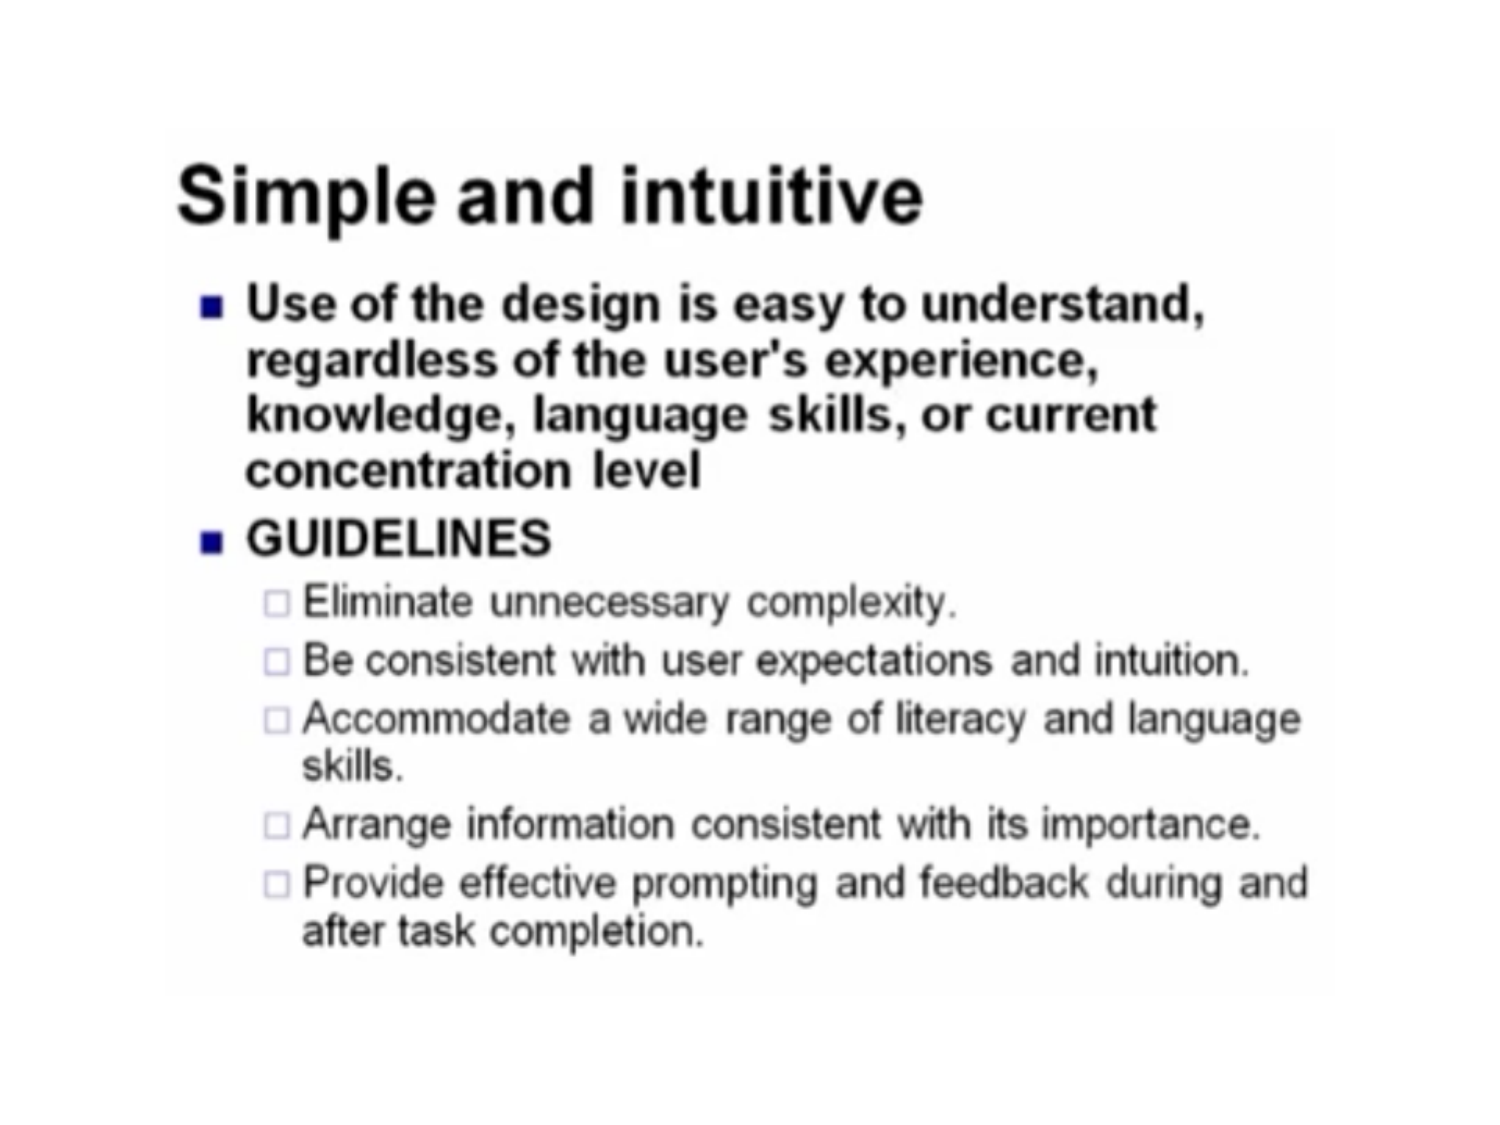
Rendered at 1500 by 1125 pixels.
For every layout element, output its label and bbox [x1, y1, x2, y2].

picture [165, 128, 1335, 997]
